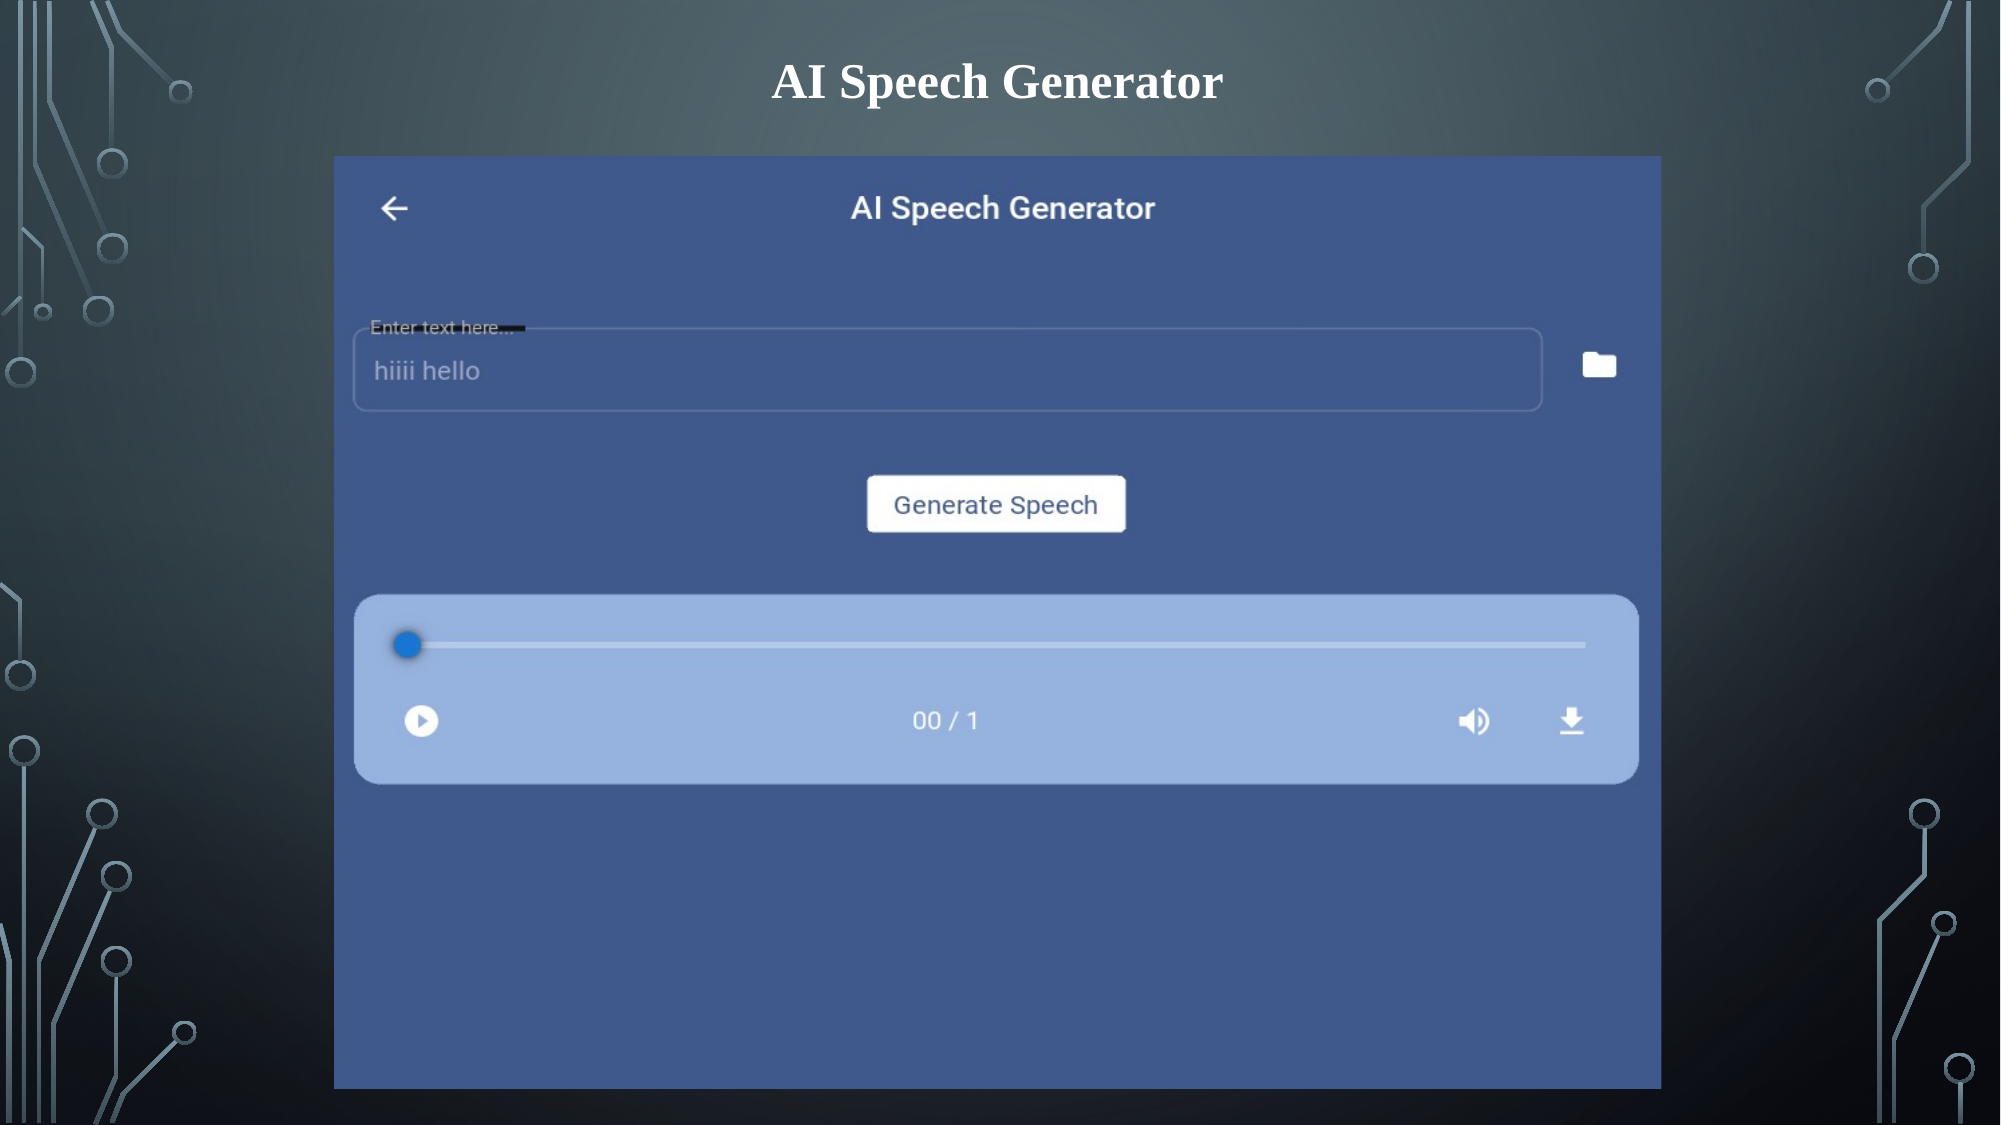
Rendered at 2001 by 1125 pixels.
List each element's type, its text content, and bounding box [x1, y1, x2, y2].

picture [333, 156, 1662, 1089]
text_box AI Speech Generator [696, 40, 1299, 116]
